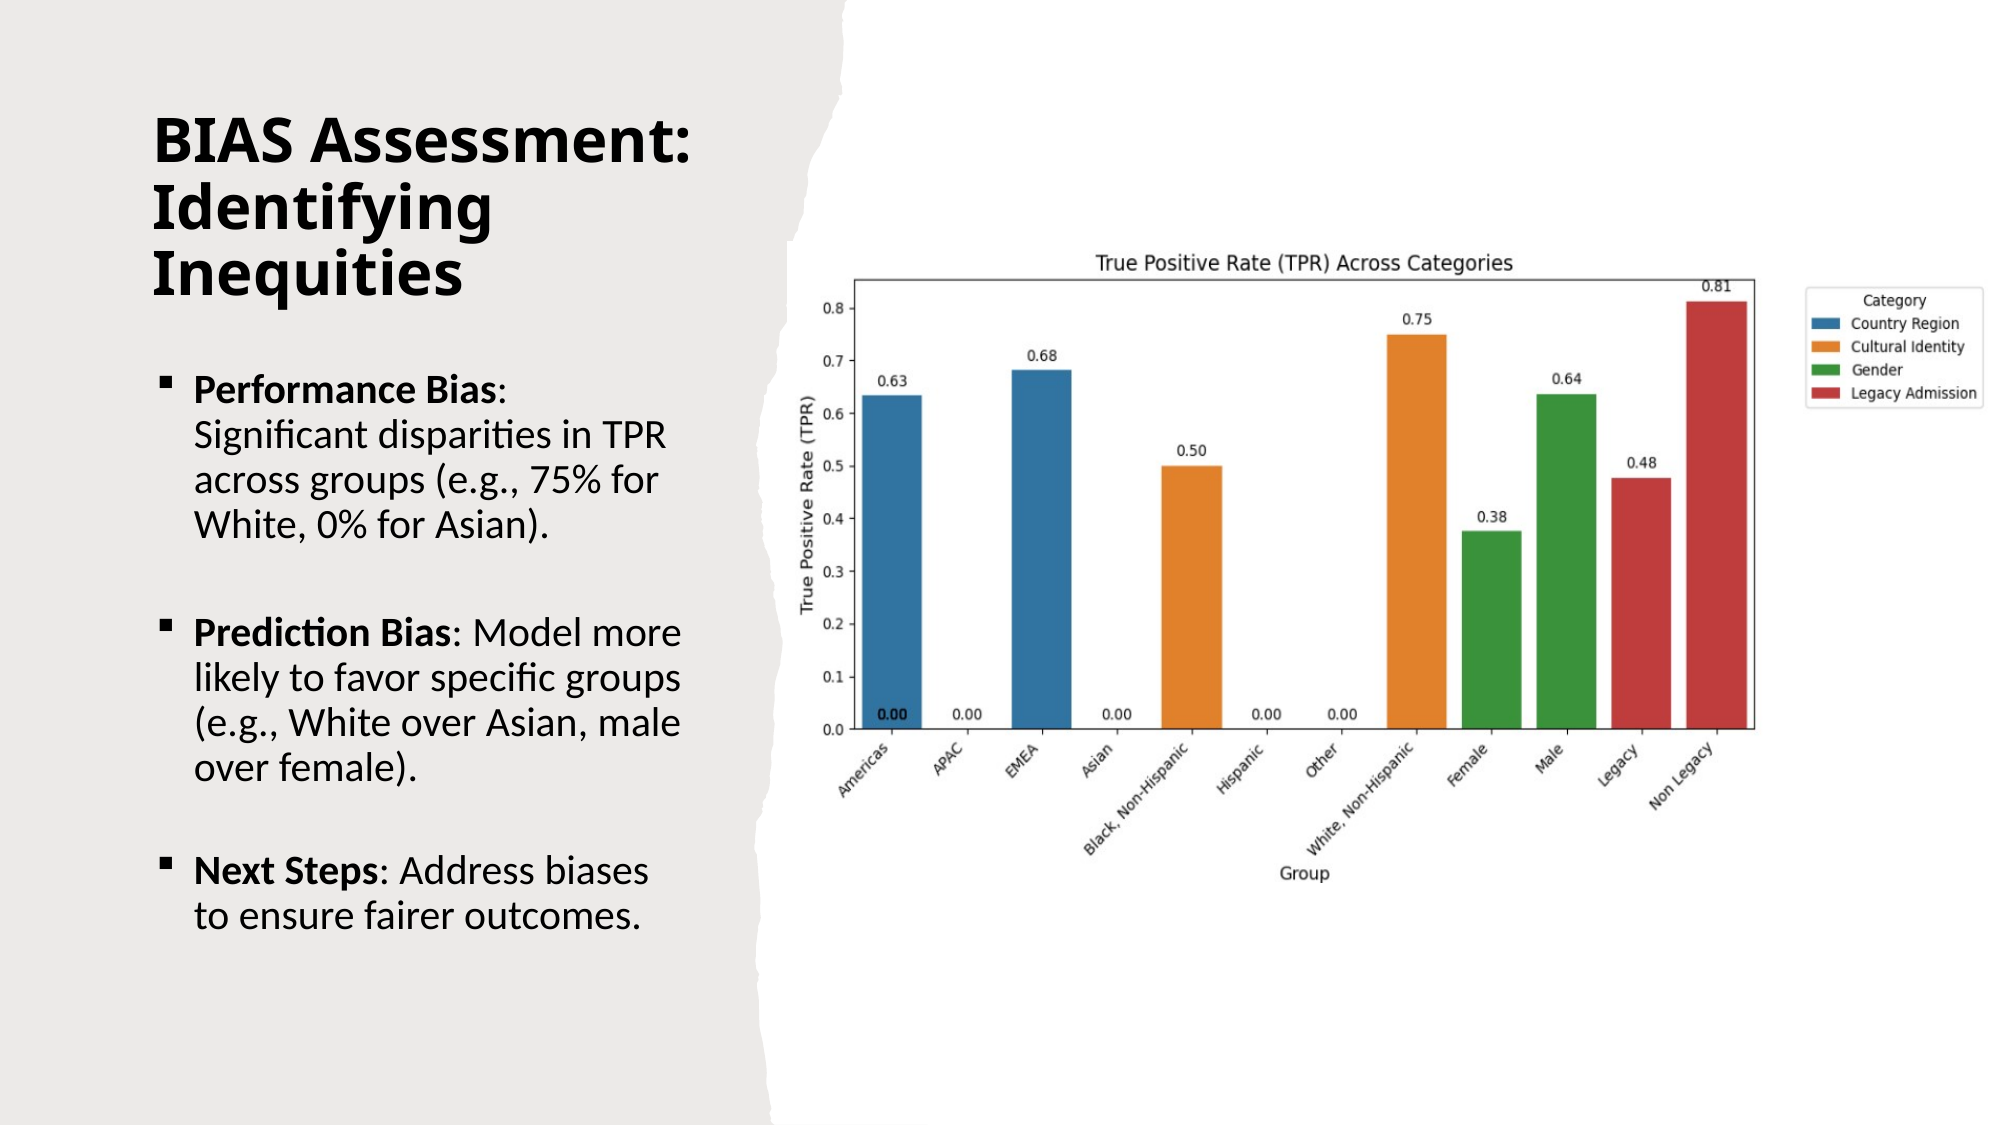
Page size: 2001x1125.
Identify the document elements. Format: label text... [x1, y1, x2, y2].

text_box [756, 0, 2000, 1125]
title BIAS Assessment: Identifying Inequities [137, 99, 751, 319]
picture [786, 241, 1990, 884]
text_box [0, 0, 929, 1125]
list Performance Bias: Significant disparities in TPR across groups (e.g., 75% for White, 0% for Asian). Prediction Bias: Model more likely to favor specific groups (e.g., White over Asian, male over female). Next Steps: Address biases to ensure fairer outcomes. [141, 359, 704, 1002]
